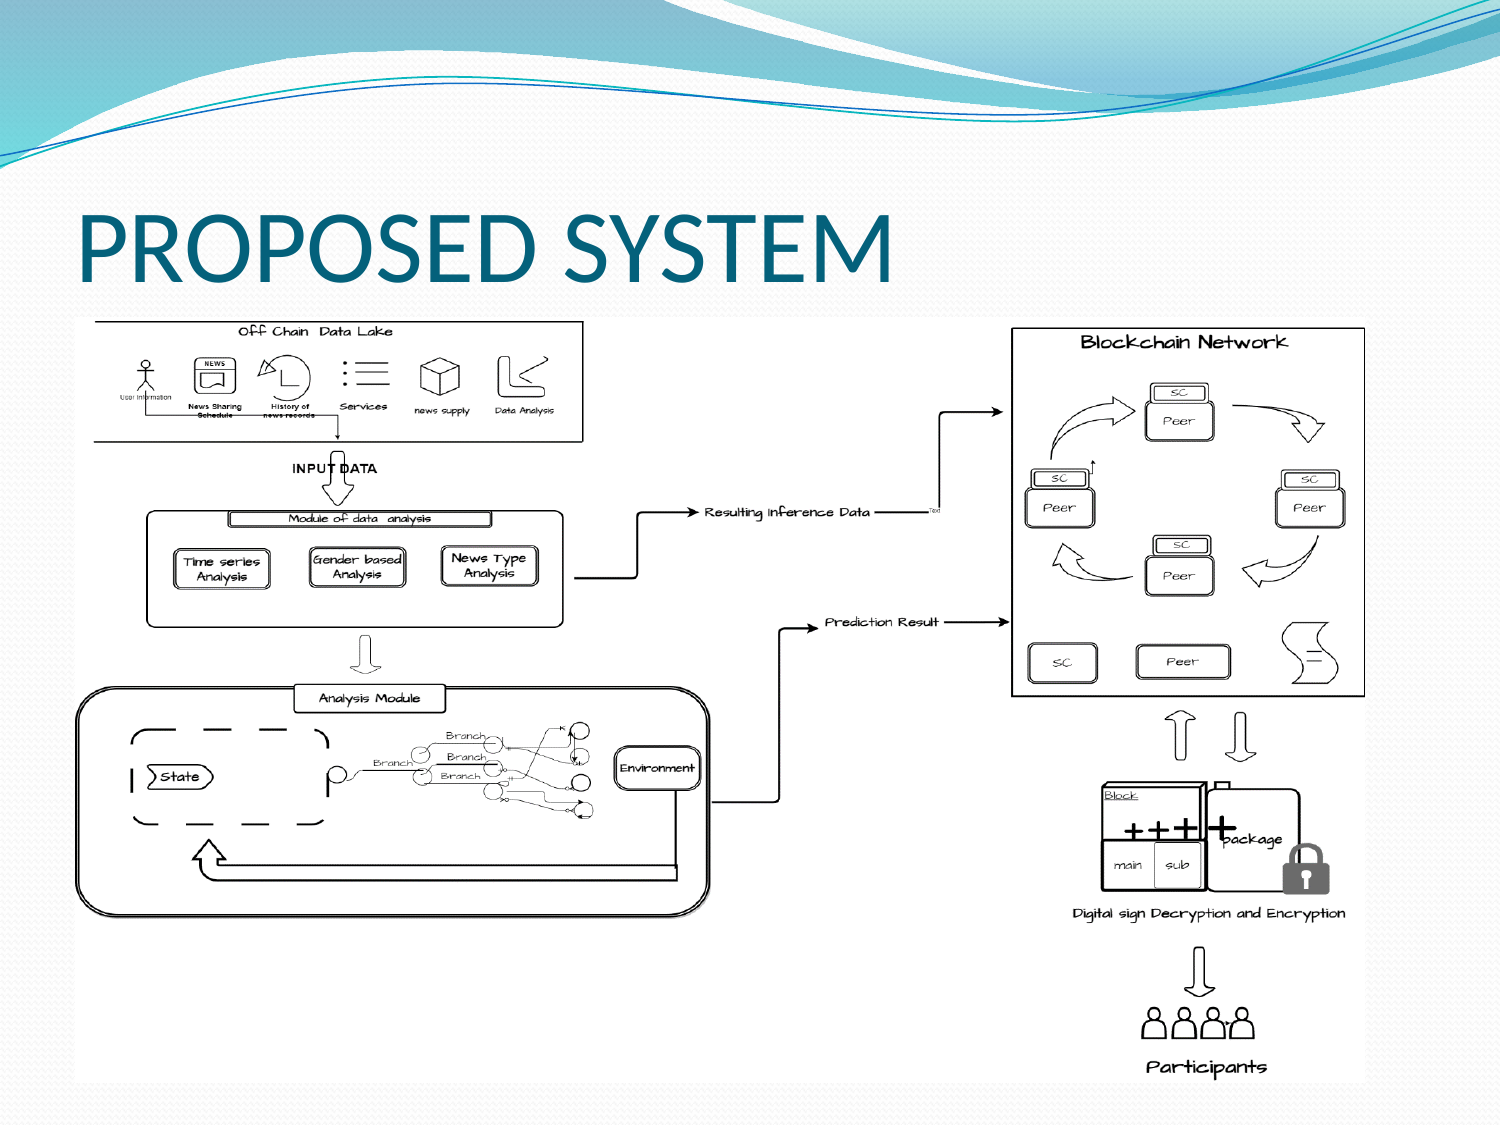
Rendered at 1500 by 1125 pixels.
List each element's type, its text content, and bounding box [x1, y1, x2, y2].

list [74, 317, 1365, 1083]
title PROPOSED SYSTEM [75, 115, 1425, 303]
